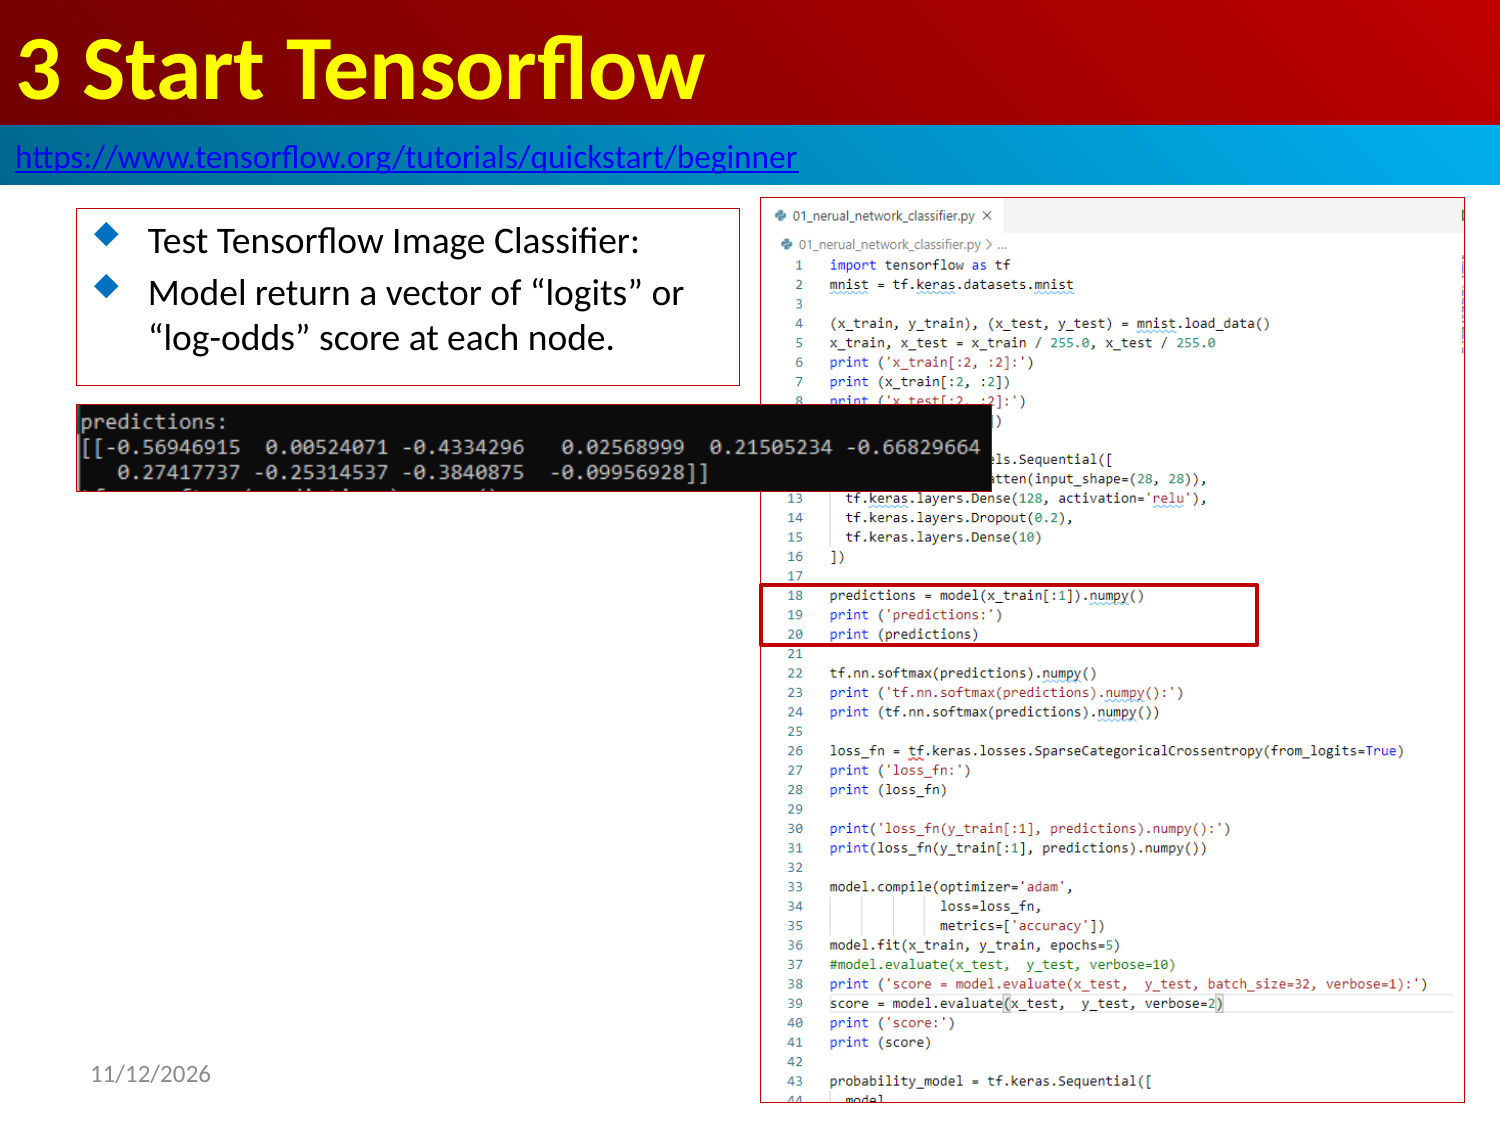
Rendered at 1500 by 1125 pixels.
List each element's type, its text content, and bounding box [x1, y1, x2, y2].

text_box https://www.tensorflow.org/tutorials/quickstart/beginner [0, 125, 1500, 185]
picture [76, 197, 1465, 1103]
title 3 Start Tensorflow [0, 0, 1500, 125]
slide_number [75, 1042, 425, 1103]
subtitle Test Tensorflow Image Classifier: Model return a vector of “logits” or “log-odds” score at each node. [76, 208, 740, 386]
